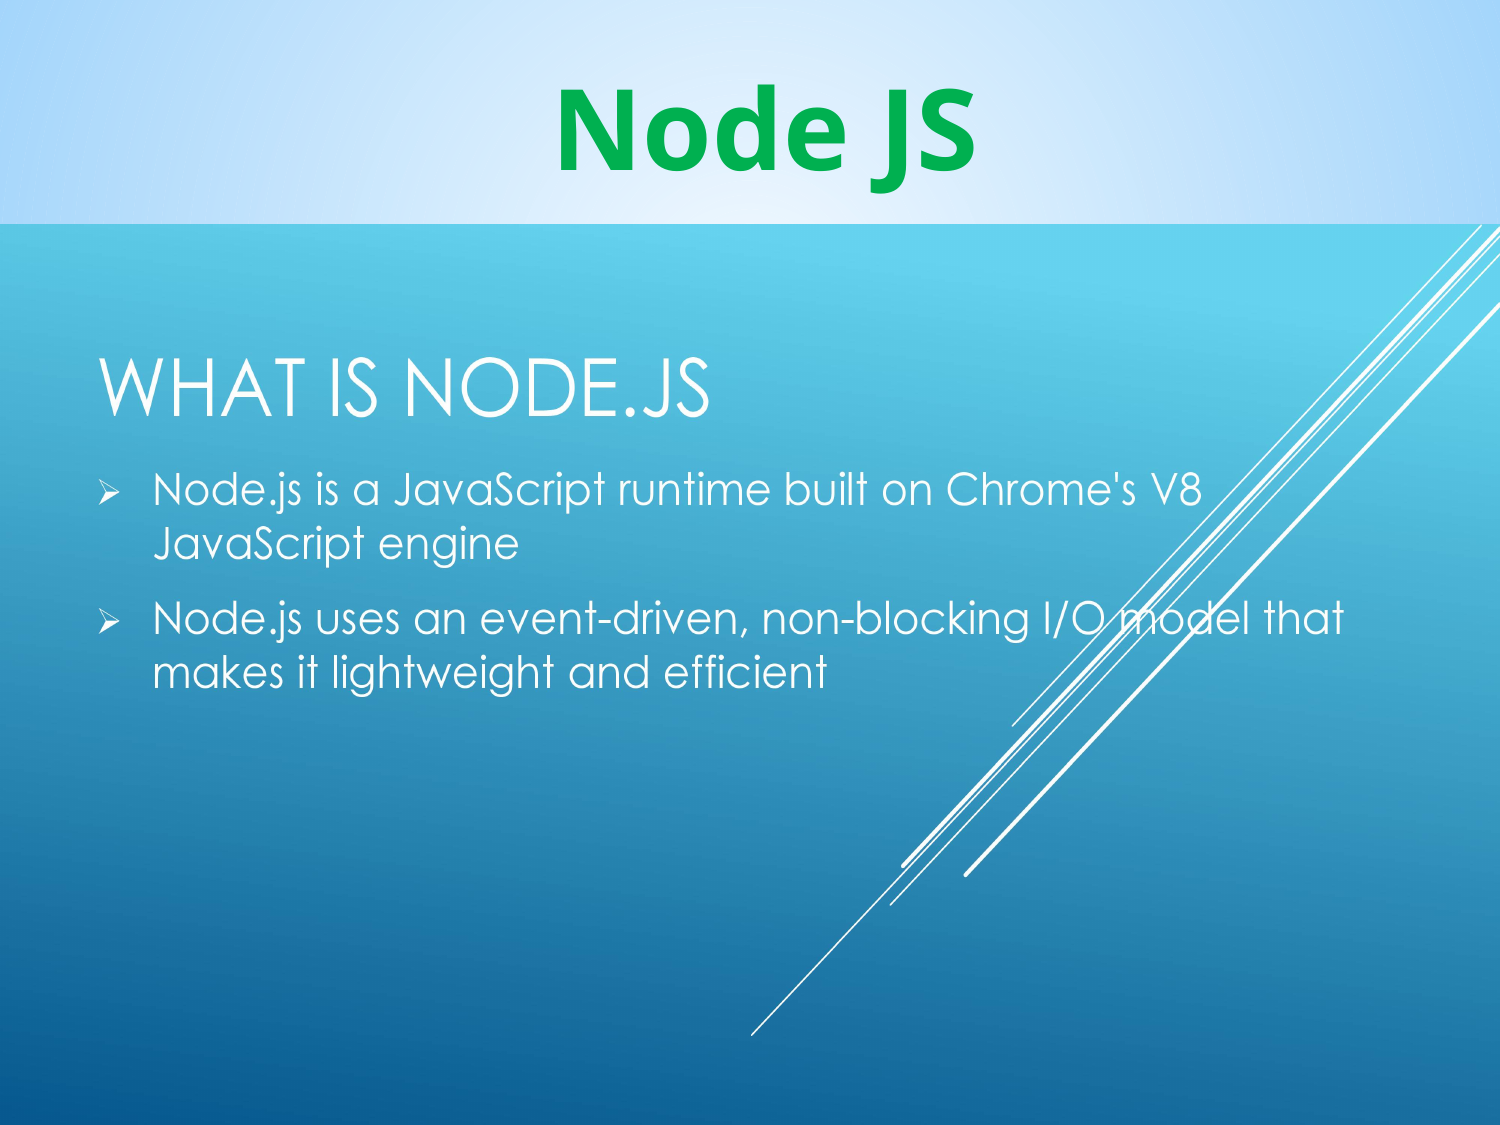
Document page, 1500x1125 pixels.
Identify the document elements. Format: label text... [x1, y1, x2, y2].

title Node JS [0, 50, 1500, 224]
picture [0, 224, 1500, 1125]
